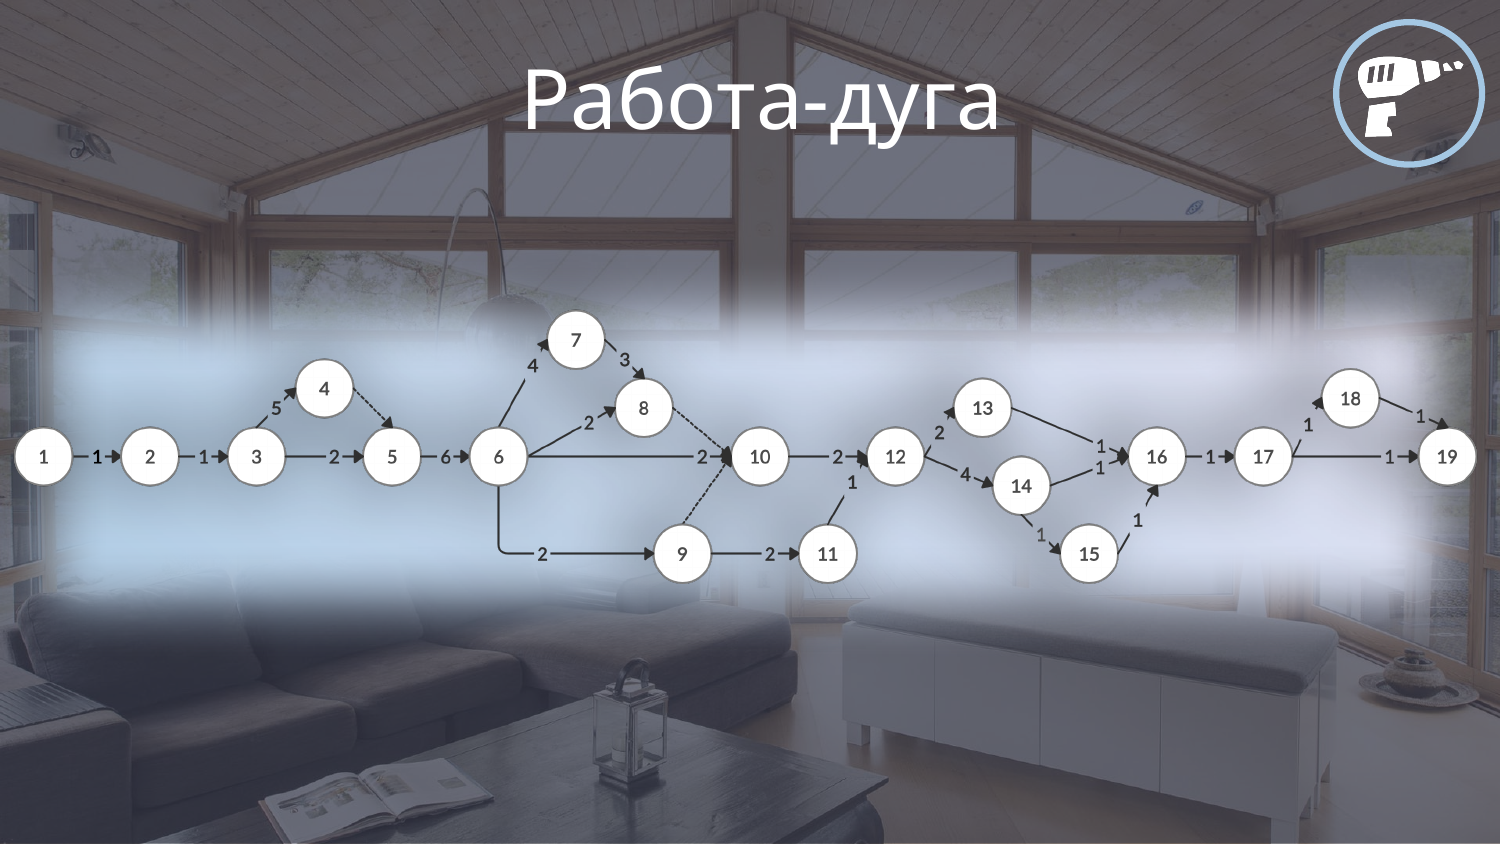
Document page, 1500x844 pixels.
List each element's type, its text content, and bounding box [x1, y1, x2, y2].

picture [0, 291, 1496, 602]
text_box Работа-дуга [490, 67, 1034, 162]
picture [1328, 0, 1478, 181]
